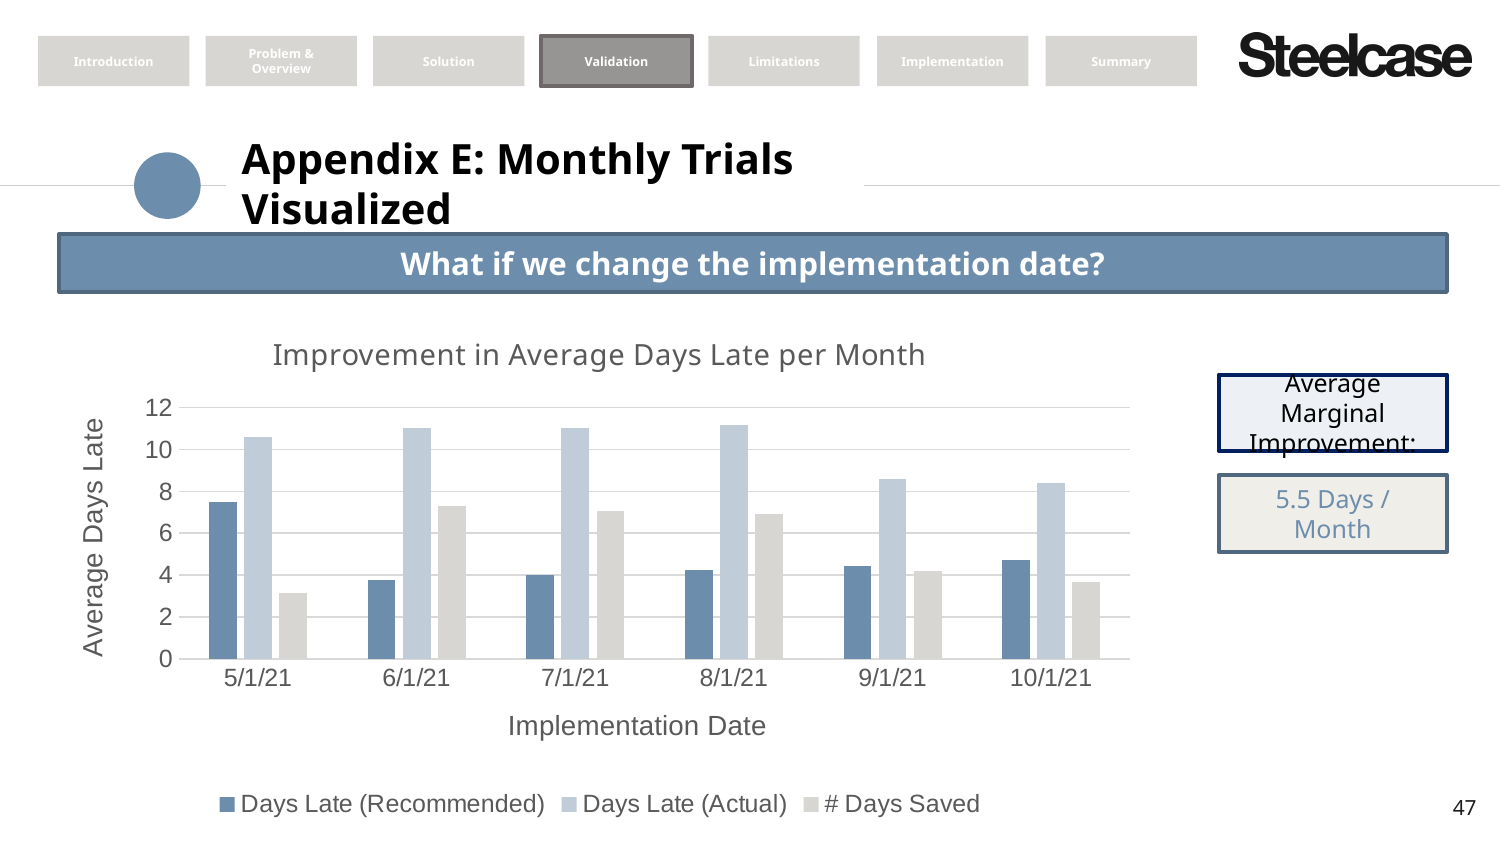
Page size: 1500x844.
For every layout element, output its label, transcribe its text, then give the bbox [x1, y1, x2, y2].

title Appendix E: Monthly Trials Visualized [226, 146, 863, 219]
text_box Problem & Overview [204, 34, 359, 88]
text_box Average Marginal Improvement: [1217, 373, 1449, 453]
text_box Introduction [36, 34, 191, 88]
text_box Summary [1044, 34, 1199, 88]
slide_number 47 [1401, 779, 1492, 844]
chart [47, 307, 1153, 825]
text_box 5.5 Days / Month [1217, 473, 1449, 554]
text_box Solution [371, 34, 527, 88]
text_box What if we change the implementation date? [57, 232, 1449, 294]
picture [1239, 32, 1472, 78]
text_box Implementation [875, 34, 1030, 88]
text_box Limitations [706, 34, 862, 88]
text_box Validation [539, 34, 694, 88]
